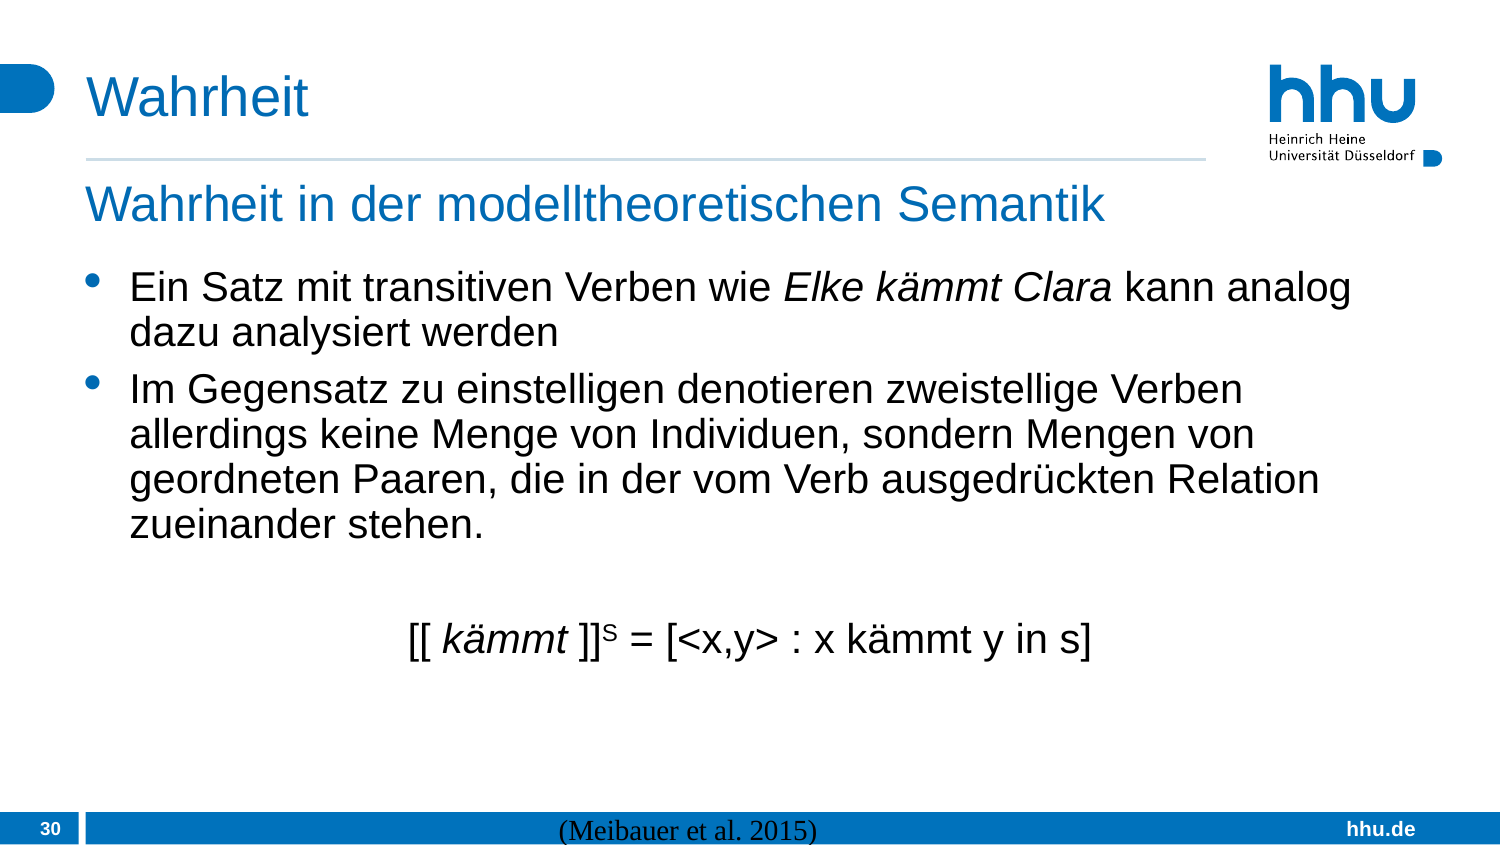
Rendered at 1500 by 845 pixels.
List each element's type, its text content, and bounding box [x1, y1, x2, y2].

title Wahrheit [86, 54, 1207, 129]
list Wahrheit in der modelltheoretischen Semantik [85, 178, 1415, 232]
footer (Meibauer et al. 2015) [103, 816, 1273, 841]
slide_number 30 [5, 816, 62, 841]
list Ein Satz mit transitiven Verben wie Elke kämmt Clara kann analog dazu analysiert werden Im Gegensatz zu einstelligen denotieren zweistellige Verben allerdings keine Menge von Individuen, sondern Mengen von geordneten Paaren, die in der vom Verb ausgedrückten Relation zueinander stehen. [[ kämmt ]]S = [<x,y> : x kämmt y in s] [85, 253, 1415, 797]
